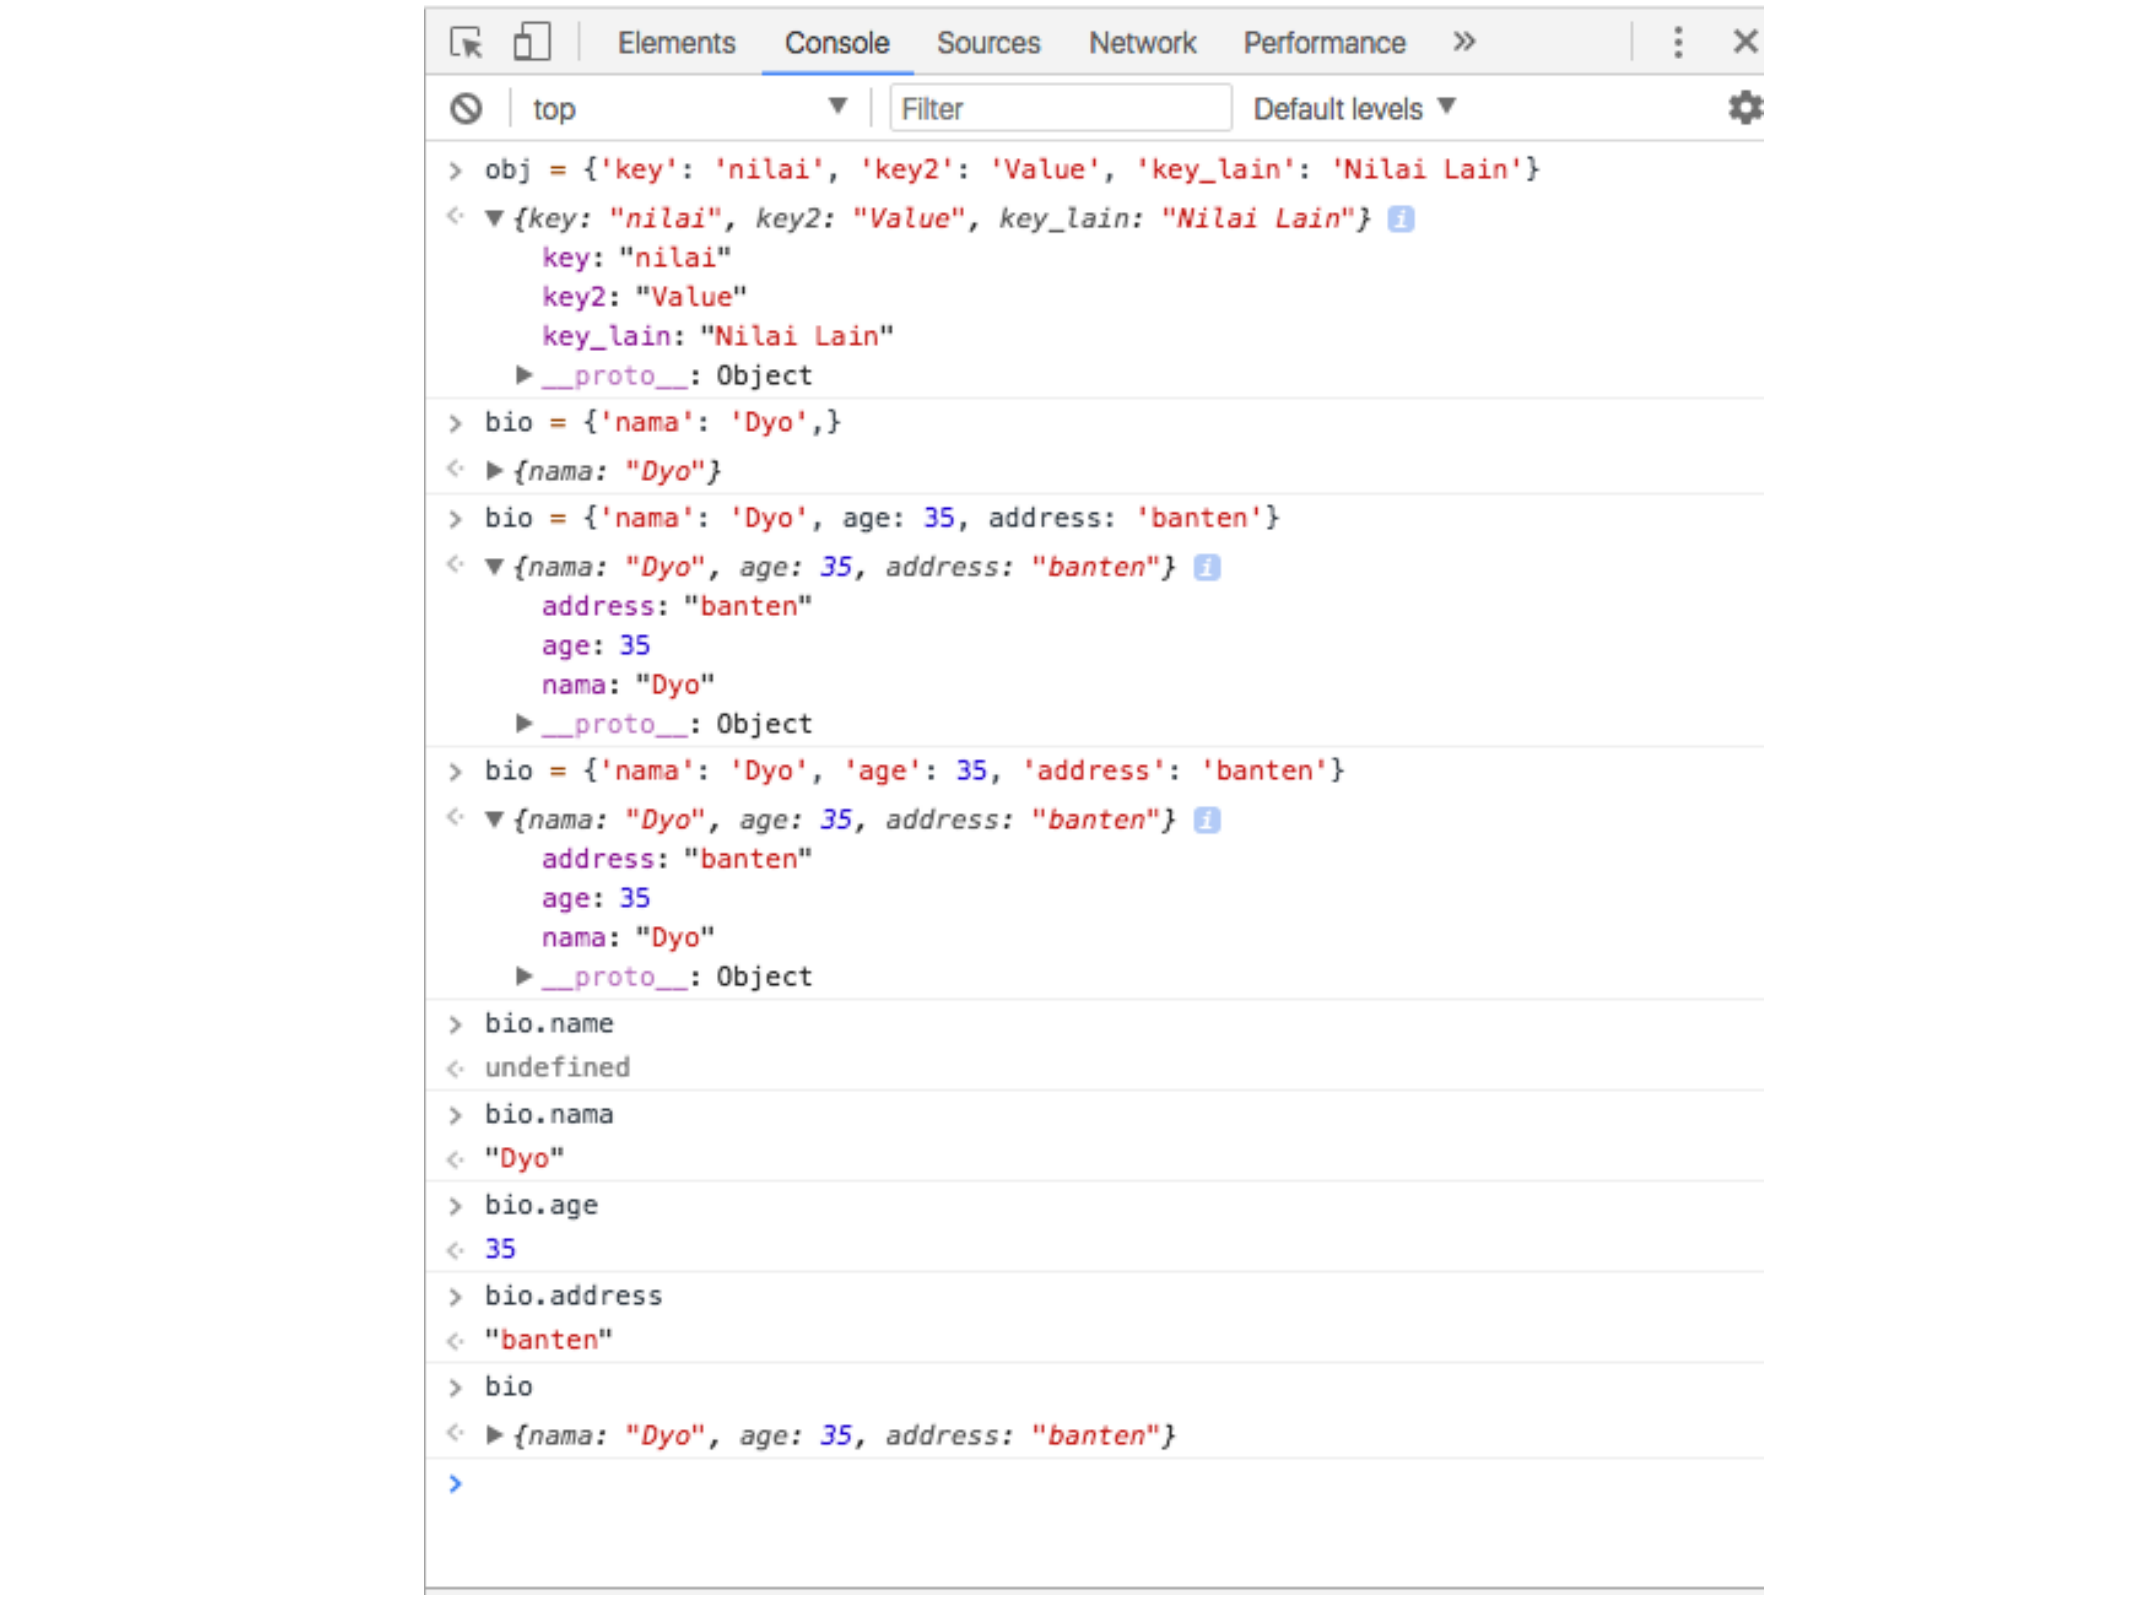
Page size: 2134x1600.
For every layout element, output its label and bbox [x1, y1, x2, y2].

picture [424, 5, 1764, 1595]
